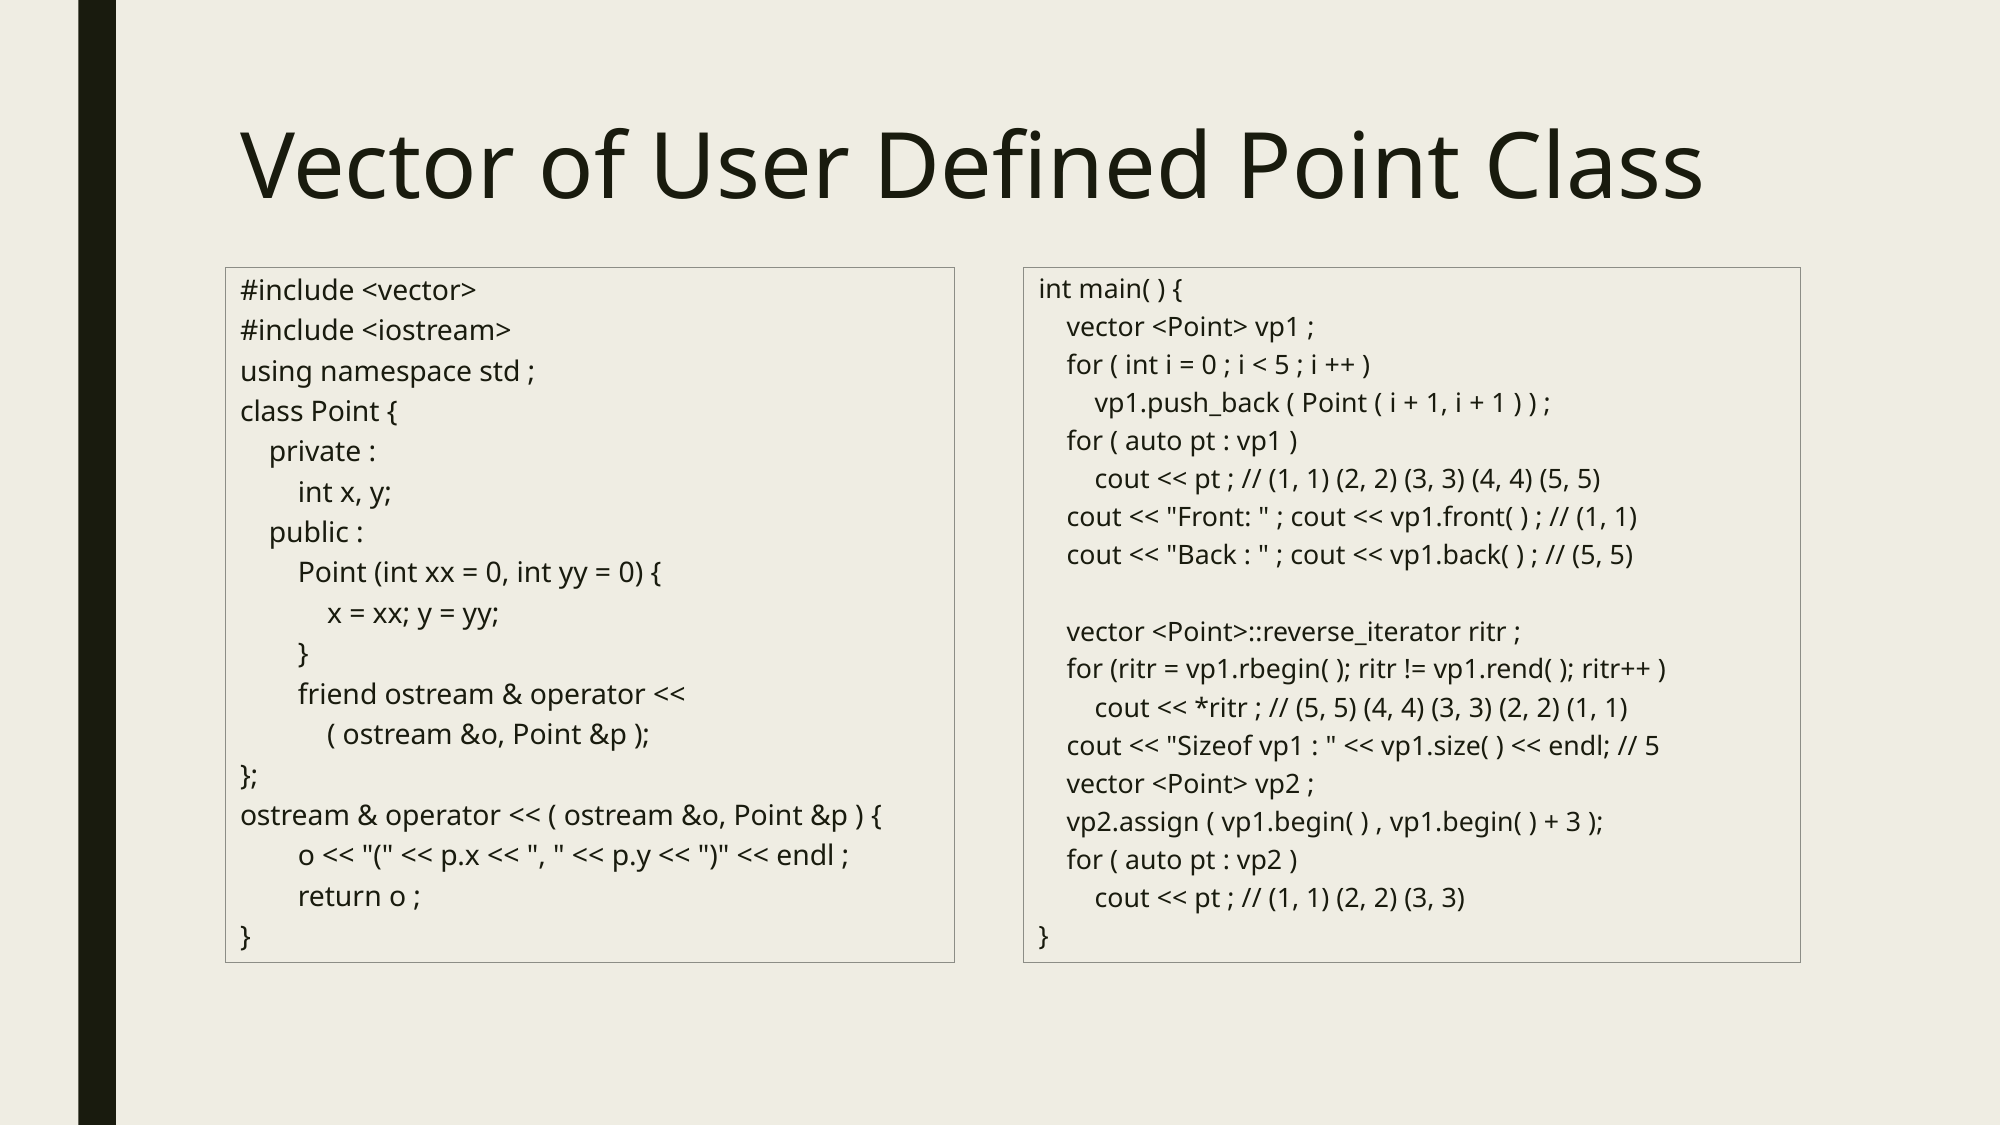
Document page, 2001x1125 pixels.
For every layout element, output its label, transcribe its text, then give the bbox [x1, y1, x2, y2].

title Vector of User Defined Point Class [225, 112, 1800, 244]
list int main( ) { vector <Point> vp1 ; for ( int i = 0 ; i < 5 ; i ++ ) vp1.push_back ( Point ( i + 1, i + 1 ) ) ; for ( auto pt : vp1 ) cout << pt ; // (1, 1) (2, 2) (3, 3) (4, 4) (5, 5) cout << "Front: " ; cout << vp1.front( ) ; // (1, 1) cout << "Back : " ; cout << vp1.back( ) ; // (5, 5) vector <Point>::reverse_iterator ritr ; for (ritr = vp1.rbegin( ); ritr != vp1.rend( ); ritr++ ) cout << *ritr ; // (5, 5) (4, 4) (3, 3) (2, 2) (1, 1) cout << "Sizeof vp1 : " << vp1.size( ) << endl; // 5 vector <Point> vp2 ; vp2.assign ( vp1.begin( ) , vp1.begin( ) + 3 ); for ( auto pt : vp2 ) cout << pt ; // (1, 1) (2, 2) (3, 3) } [1023, 267, 1801, 963]
list #include <vector> #include <iostream> using namespace std ; class Point { private : int x, y; public : Point (int xx = 0, int yy = 0) { x = xx; y = yy; } friend ostream & operator << ( ostream &o, Point &p ); }; ostream & operator << ( ostream &o, Point &p ) { o << "(" << p.x << ", " << p.y << ")" << endl ; return o ; } [225, 267, 955, 963]
